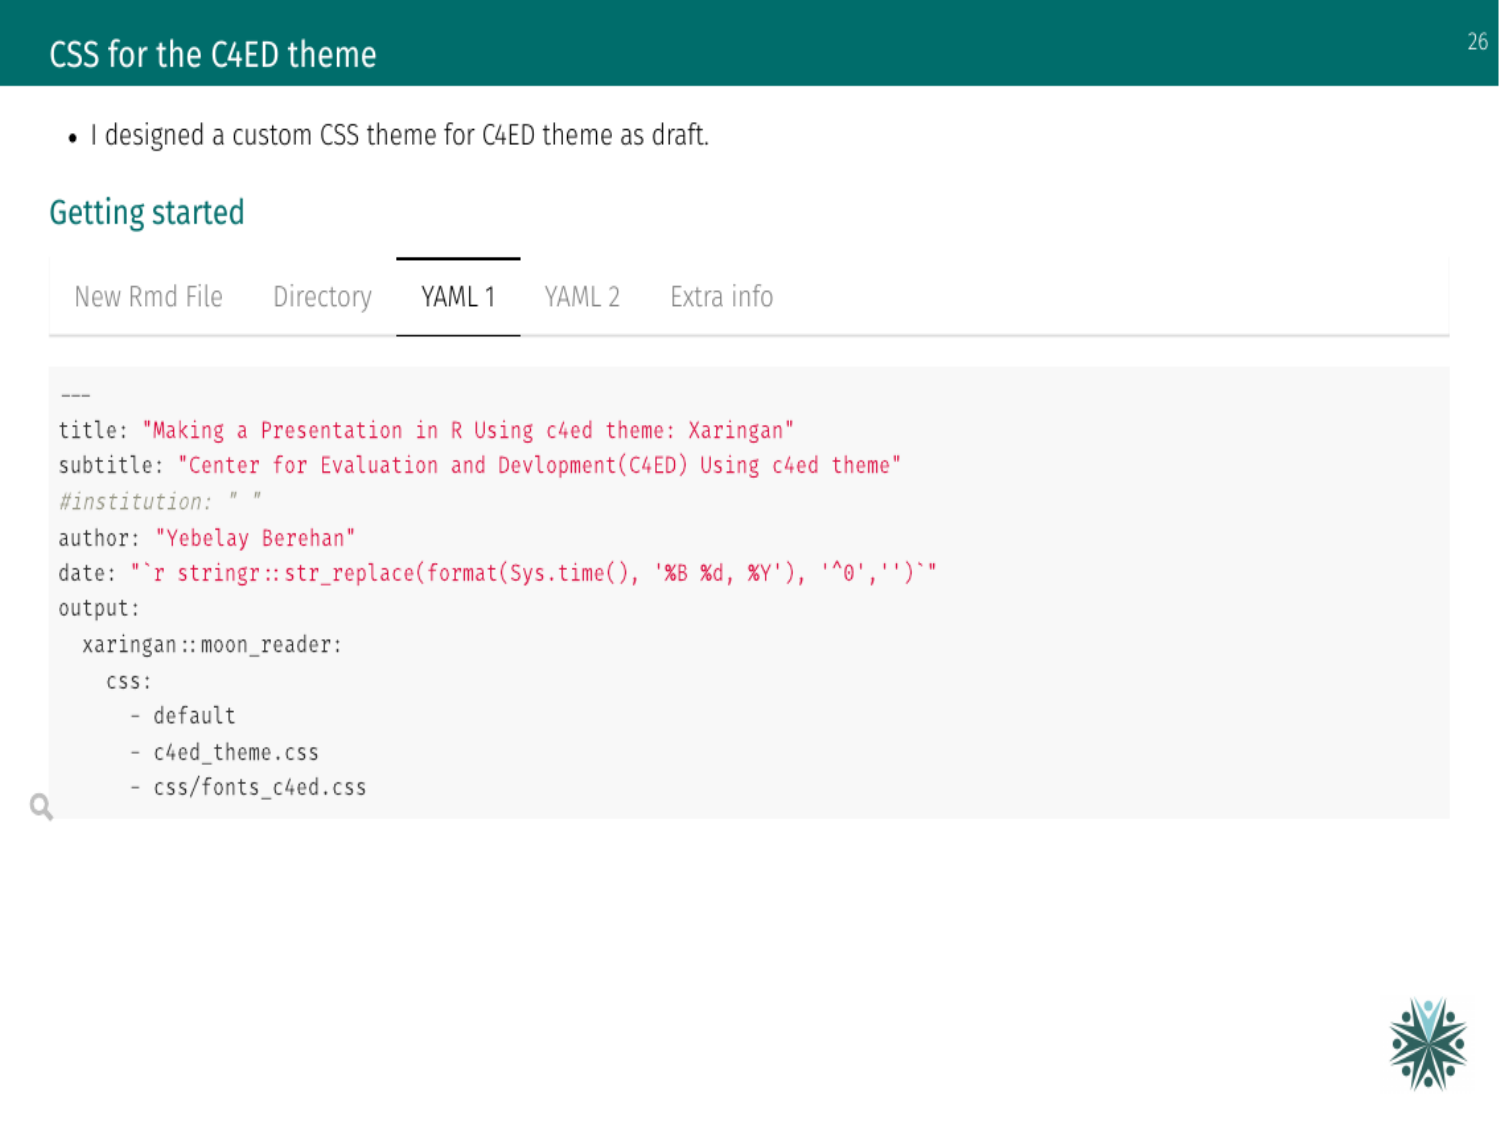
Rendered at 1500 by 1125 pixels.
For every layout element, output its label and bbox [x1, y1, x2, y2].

list [0, 0, 1500, 1125]
